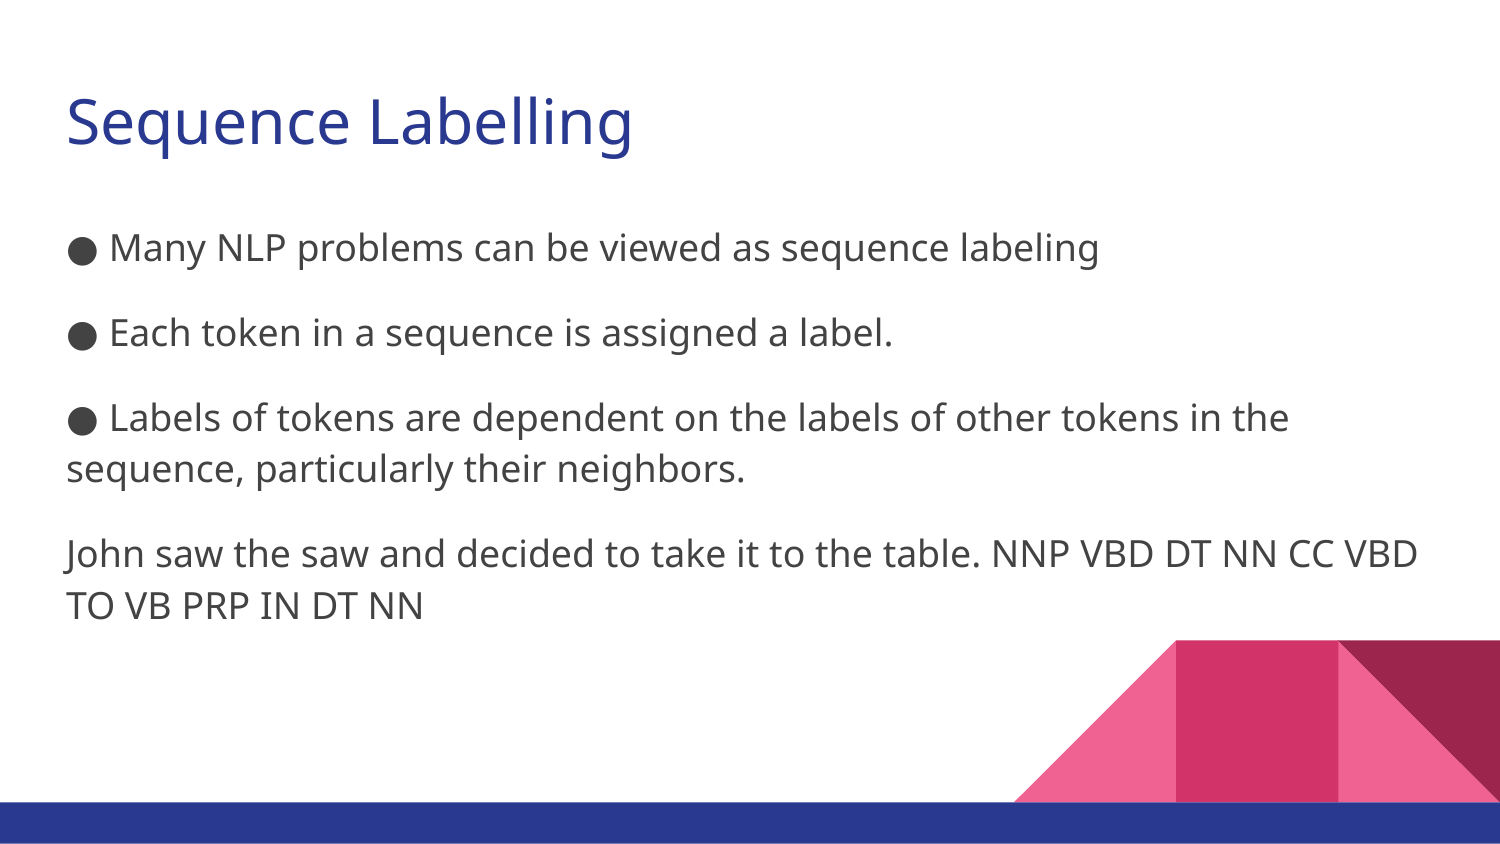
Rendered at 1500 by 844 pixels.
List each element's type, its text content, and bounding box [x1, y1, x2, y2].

list ● Many NLP problems can be viewed as sequence labeling ● Each token in a sequence is assigned a label. ● Labels of tokens are dependent on the labels of other tokens in the sequence, particularly their neighbors. John saw the saw and decided to take it to the table. NNP VBD DT NN CC VBD TO VB PRP IN DT NN [51, 201, 1449, 750]
title Sequence Labelling [51, 67, 1449, 167]
